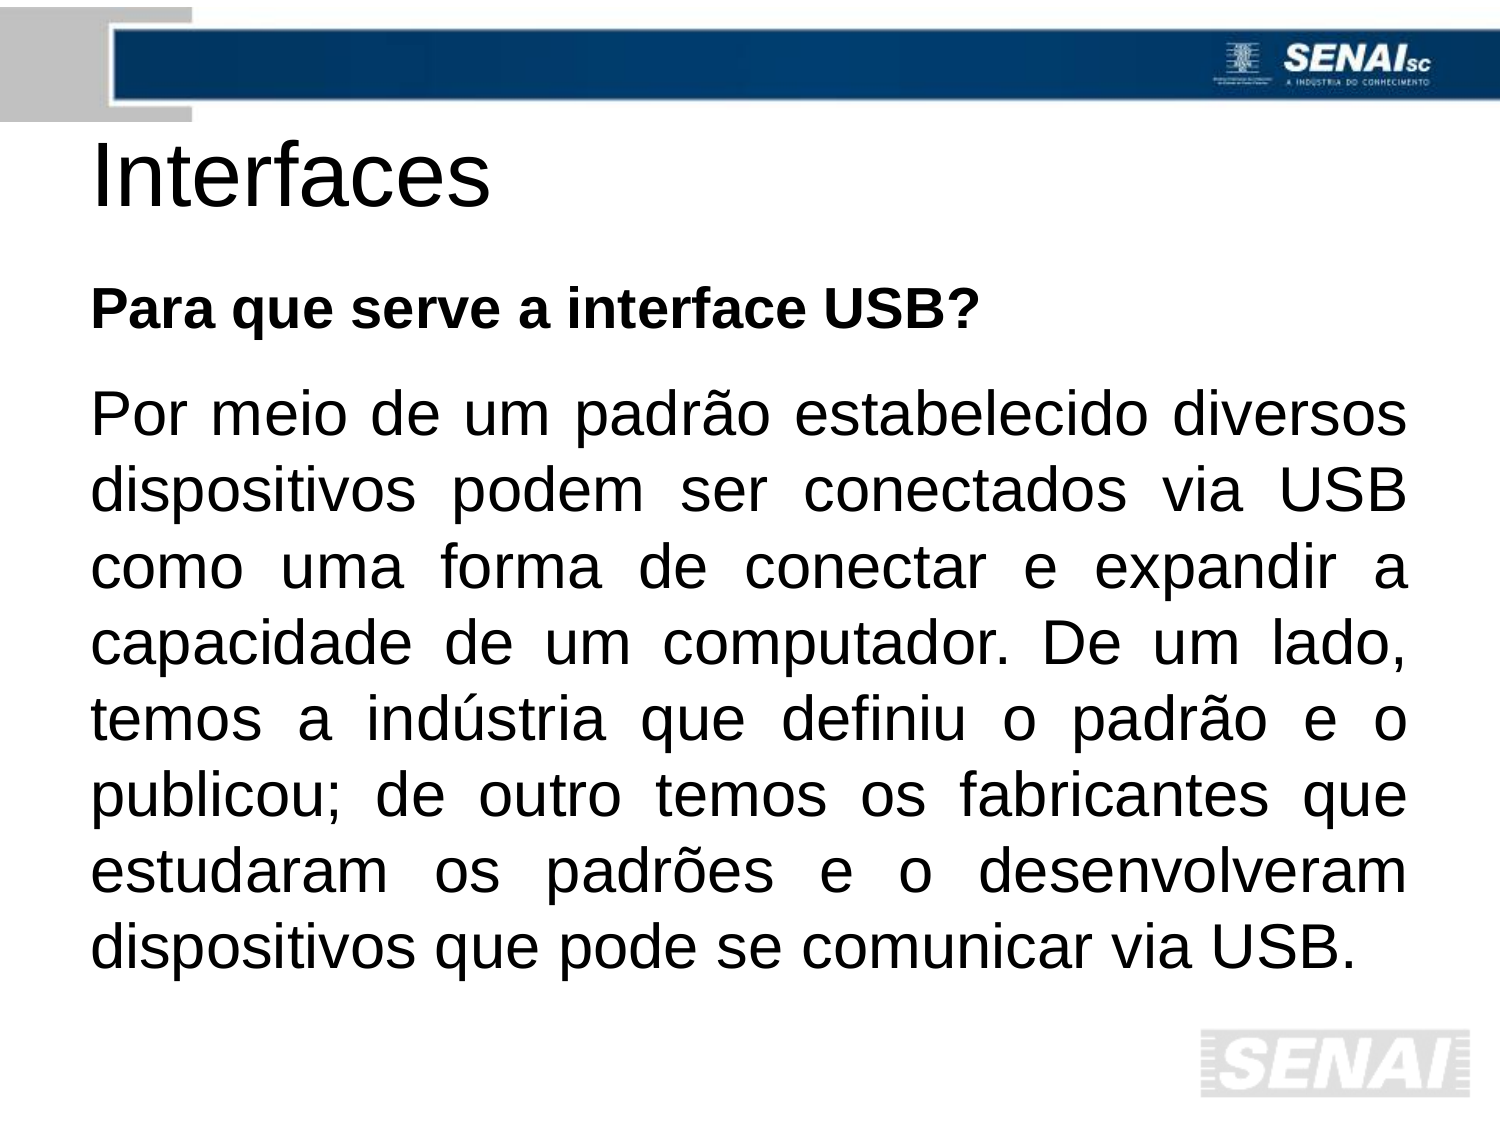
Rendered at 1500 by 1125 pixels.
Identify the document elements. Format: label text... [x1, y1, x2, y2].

title Interfaces [75, 45, 1425, 233]
picture [0, 7, 1500, 122]
list Para que serve a interface USB? Por meio de um padrão estabelecido diversos dispositivos podem ser conectados via USB como uma forma de conectar e expandir a capacidade de um computador. De um lado, temos a indústria que definiu o padrão e o publicou; de outro temos os fabricantes que estudaram os padrões e o desenvolveram dispositivos que pode se comunicar via USB. [75, 262, 1425, 1005]
